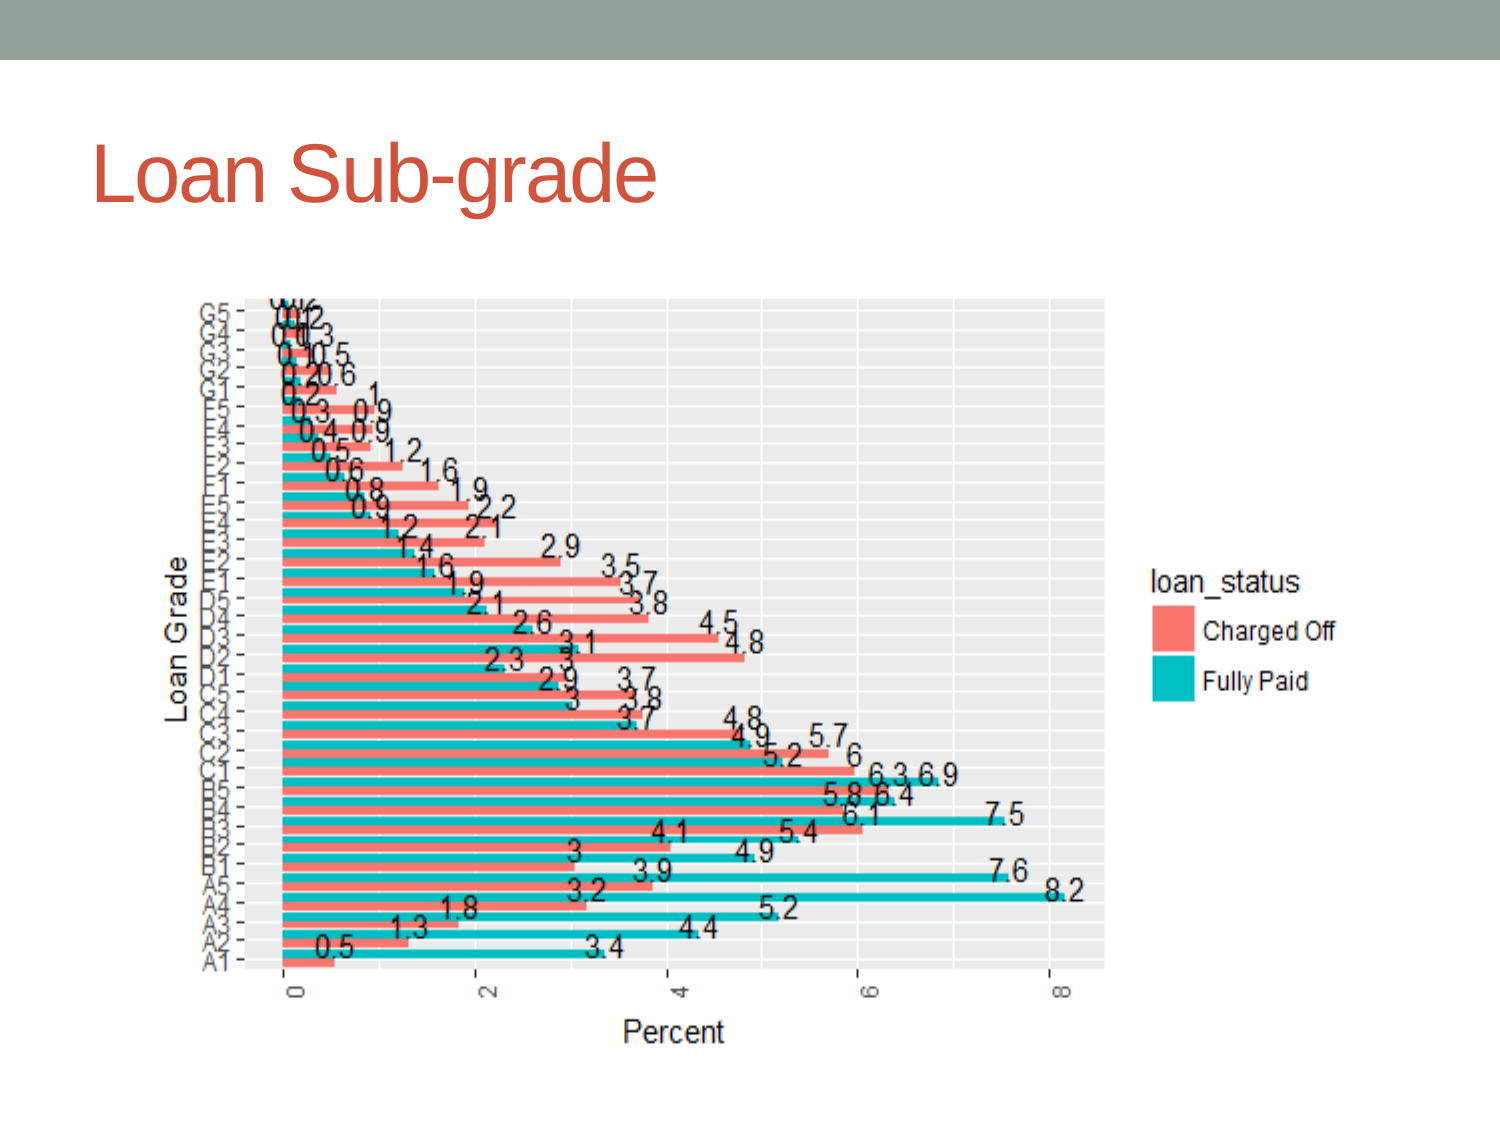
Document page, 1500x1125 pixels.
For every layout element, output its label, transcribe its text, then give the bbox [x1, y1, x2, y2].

title Loan Sub-grade [75, 87, 1425, 250]
picture [147, 284, 1365, 1059]
